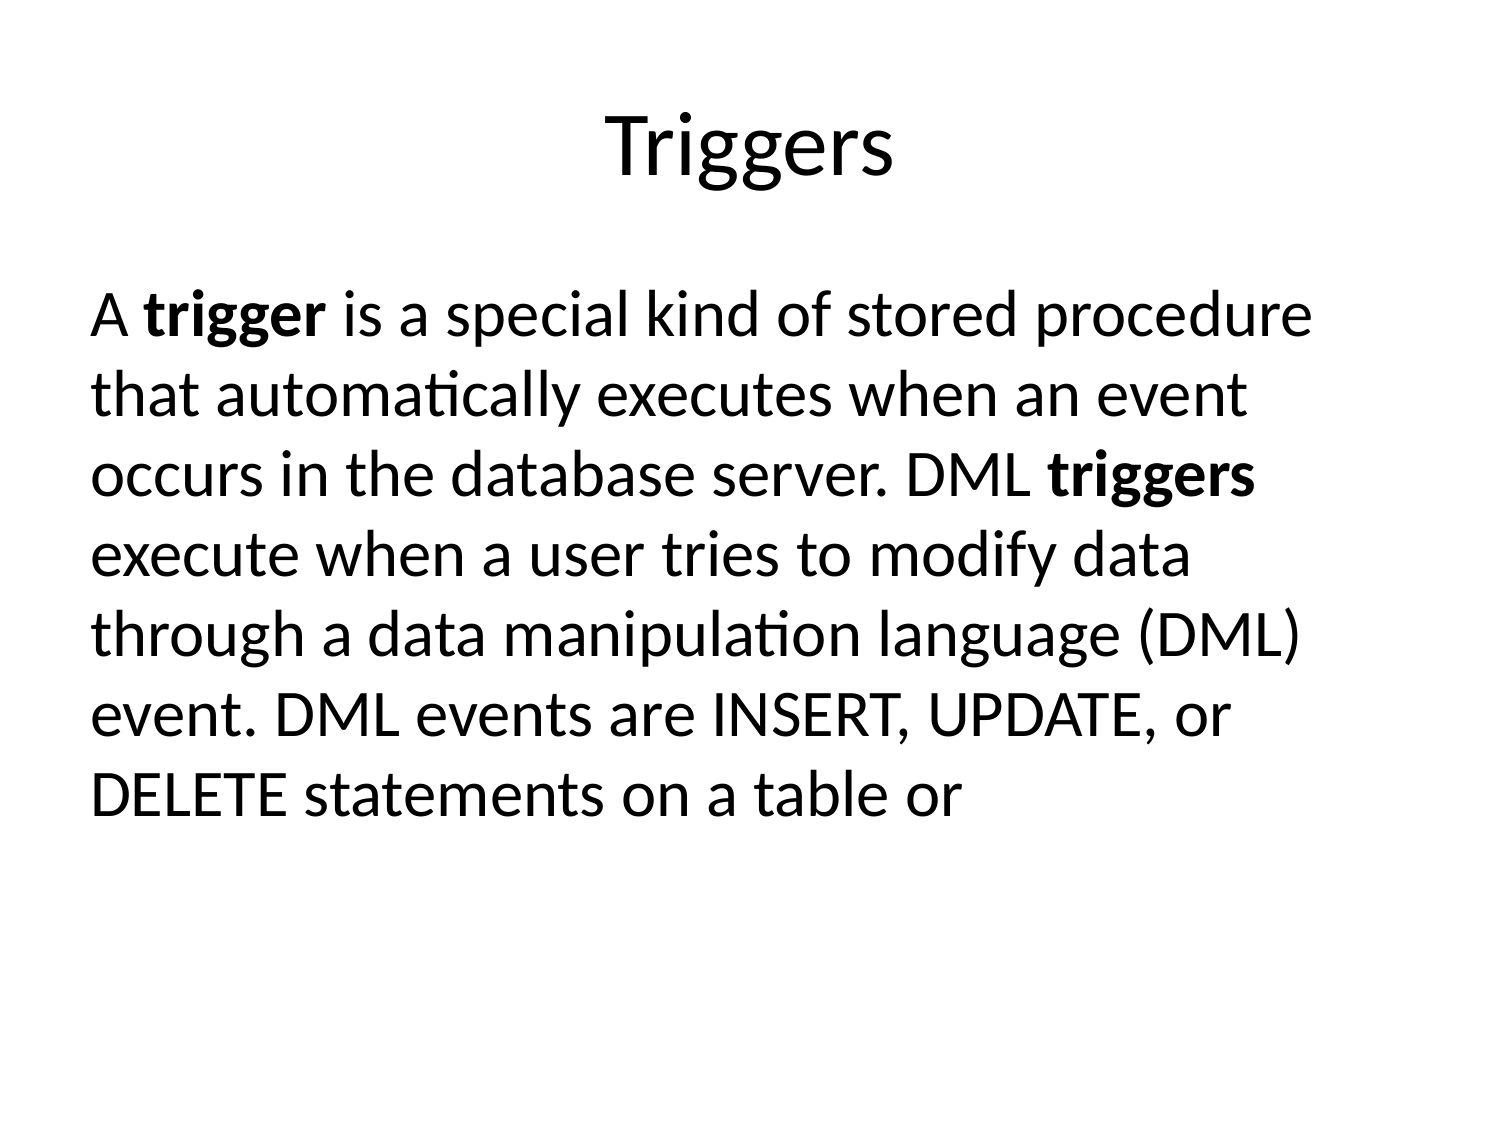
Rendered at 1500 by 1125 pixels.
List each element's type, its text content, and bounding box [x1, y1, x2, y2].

title Triggers [75, 45, 1425, 233]
list A trigger is a special kind of stored procedure that automatically executes when an event occurs in the database server. DML triggers execute when a user tries to modify data through a data manipulation language (DML) event. DML events are INSERT, UPDATE, or DELETE statements on a table or [75, 262, 1425, 1005]
